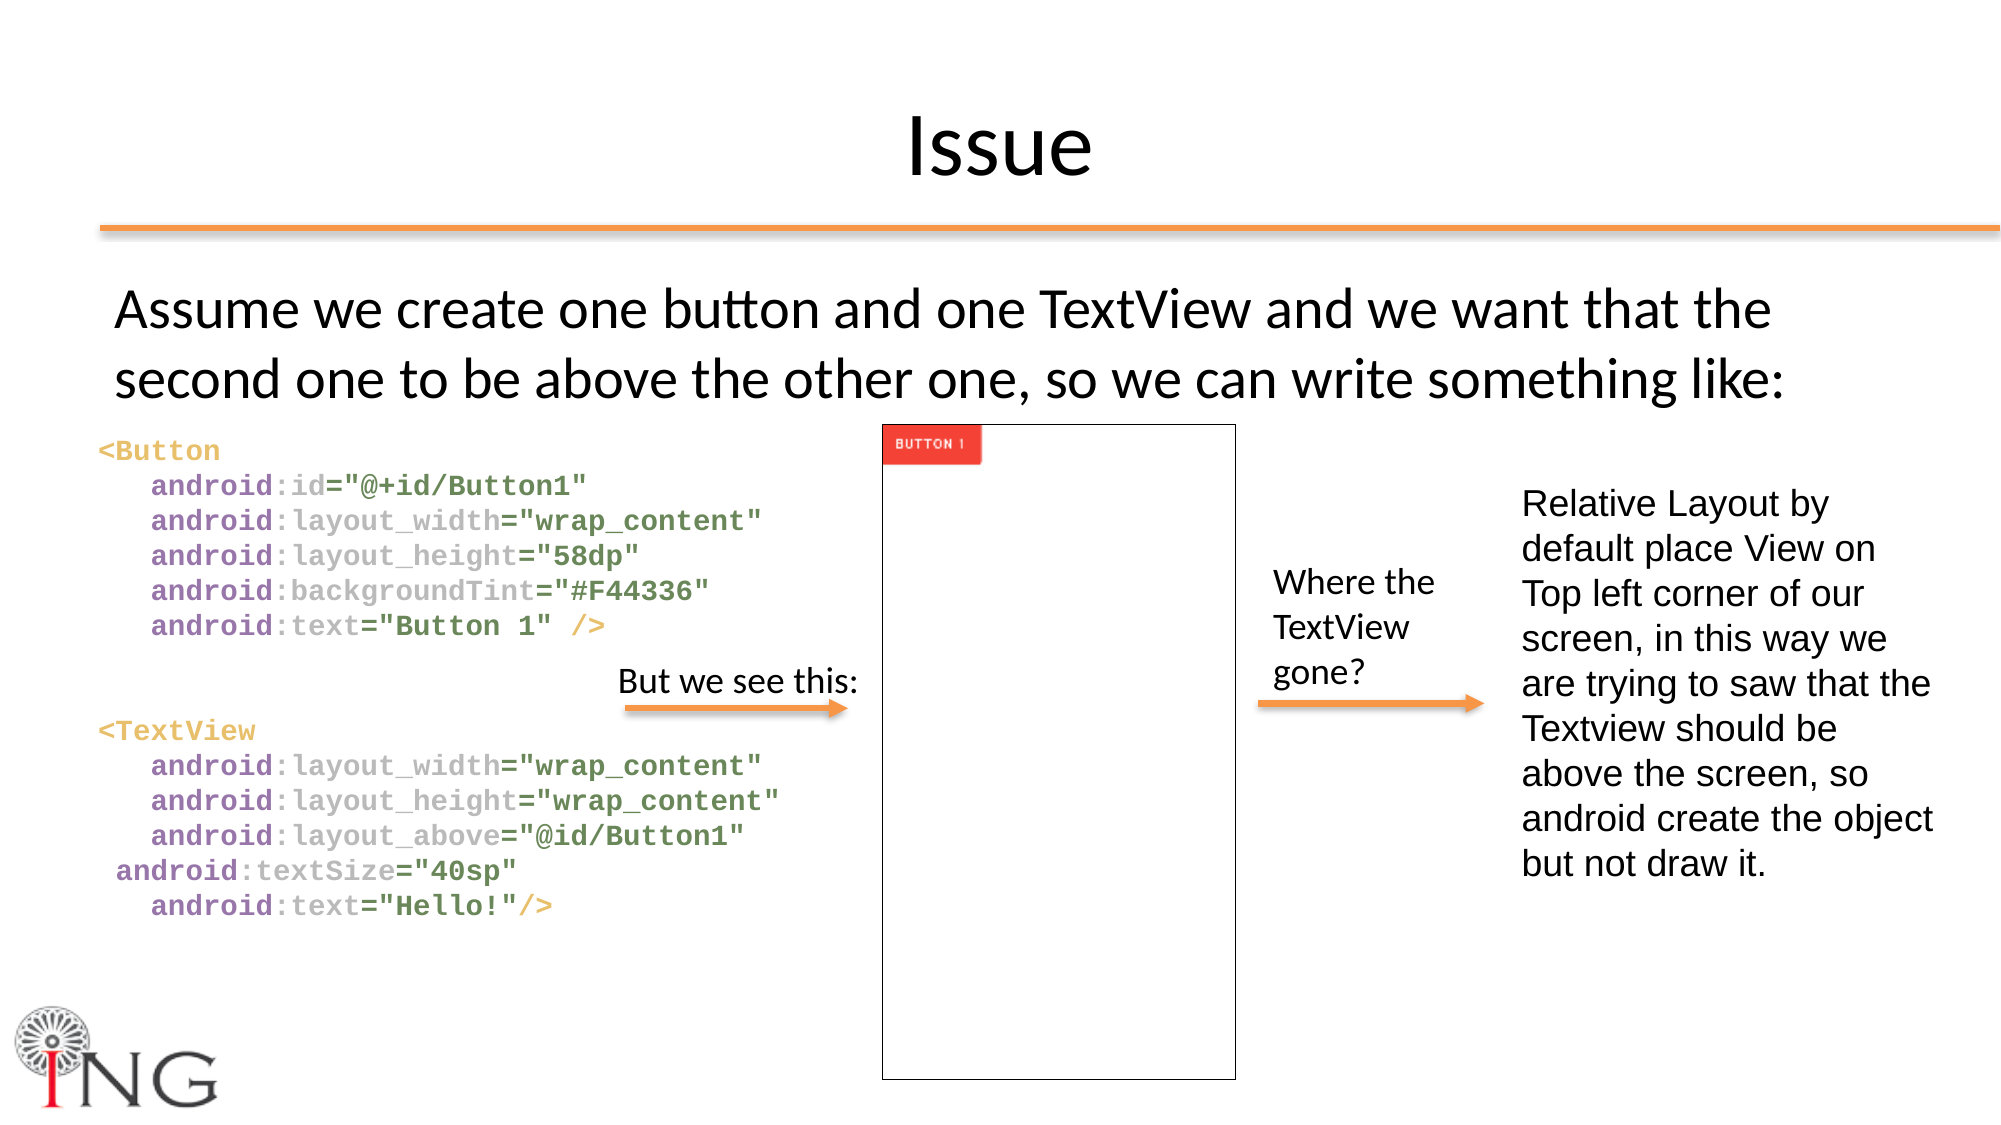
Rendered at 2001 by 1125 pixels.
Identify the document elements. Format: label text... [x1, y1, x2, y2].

text_box Where the TextView gone? [1258, 549, 1506, 699]
text_box <Button android:id="@+id/Button1" android:layout_width="wrap_content" android:layout_height="58dp" android:backgroundTint="#F44336" android:text="Button 1" /> <TextView android:layout_width="wrap_content" android:layout_height="wrap_content" android:layout_above="@id/Button1" android:textSize="40sp" android:text="Hello!"/> [83, 424, 848, 929]
list Assume we create one button and one TextView and we want that the second one to be above the other one, so we can write something like: [99, 262, 1900, 425]
title Issue [99, 45, 1900, 233]
picture [882, 423, 1236, 1081]
text_box Relative Layout by default place View on Top left corner of our screen, in this way we are trying to saw that the Textview should be above the screen, so android create the object but not draw it. [1506, 472, 1958, 982]
picture [0, 987, 244, 1125]
text_box But we see this: [603, 648, 877, 709]
